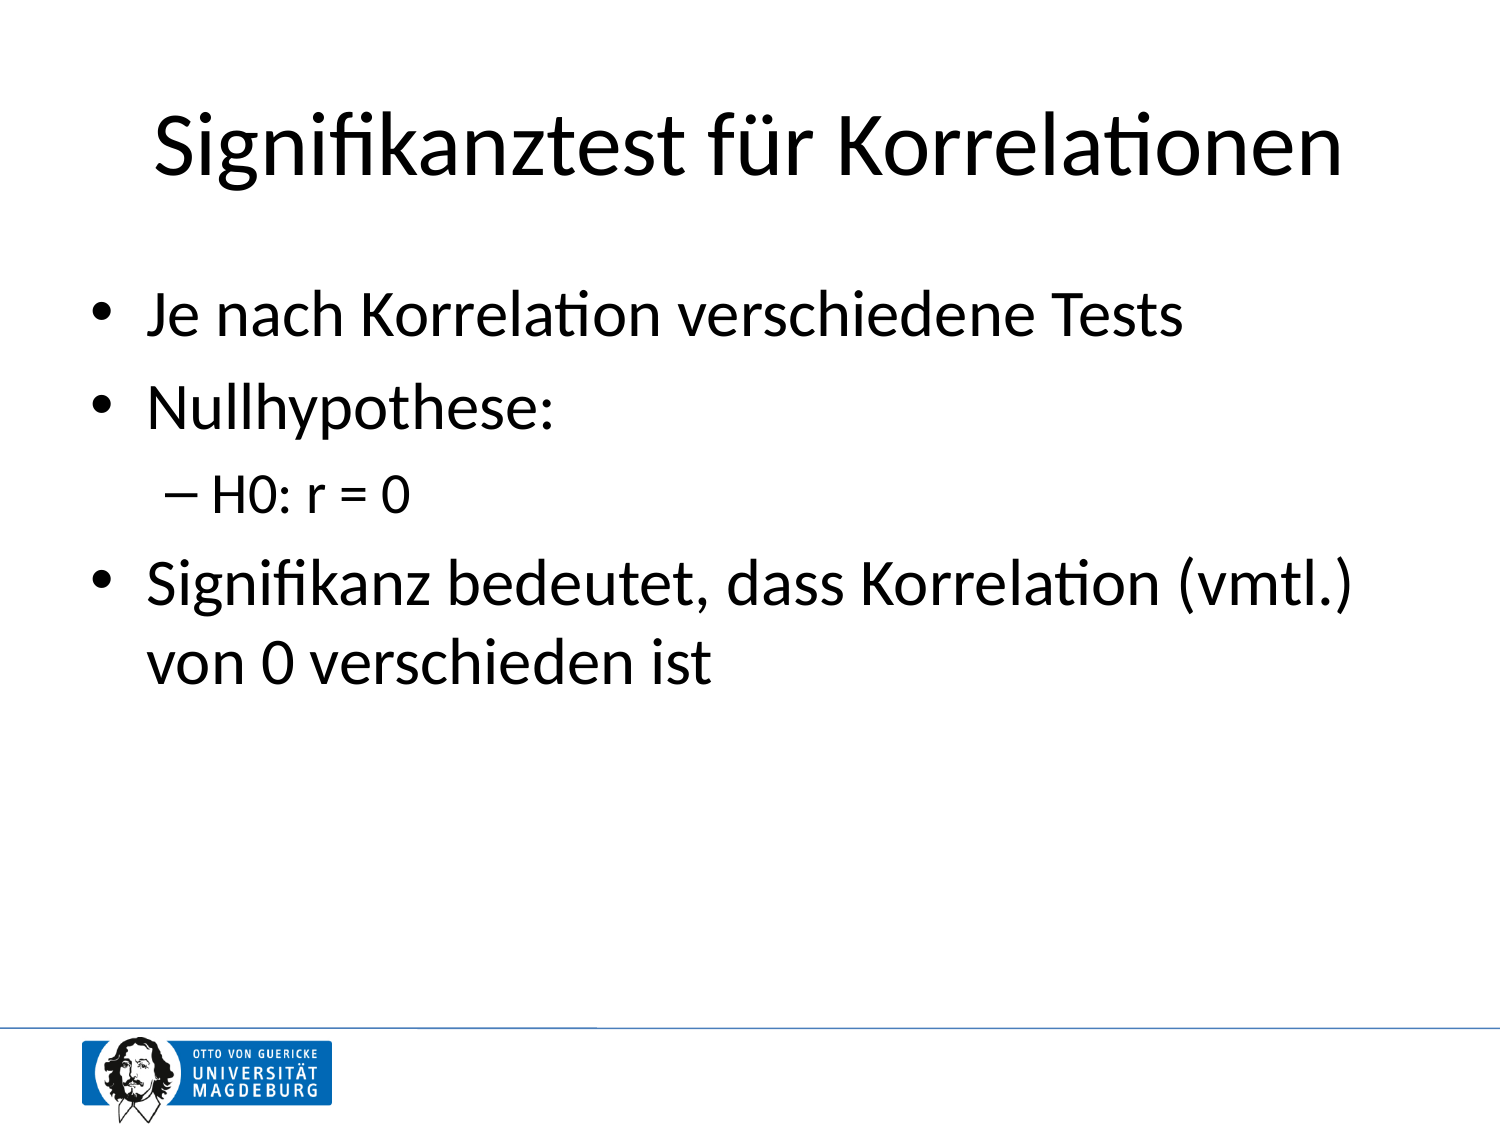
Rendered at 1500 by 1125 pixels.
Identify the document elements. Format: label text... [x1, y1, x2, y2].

picture [82, 1037, 340, 1125]
list Je nach Korrelation verschiedene Tests Nullhypothese: H0: r = 0 Signifikanz bedeutet, dass Korrelation (vmtl.) von 0 verschieden ist [75, 262, 1425, 1005]
title Signifikanztest für Korrelationen [75, 45, 1425, 233]
